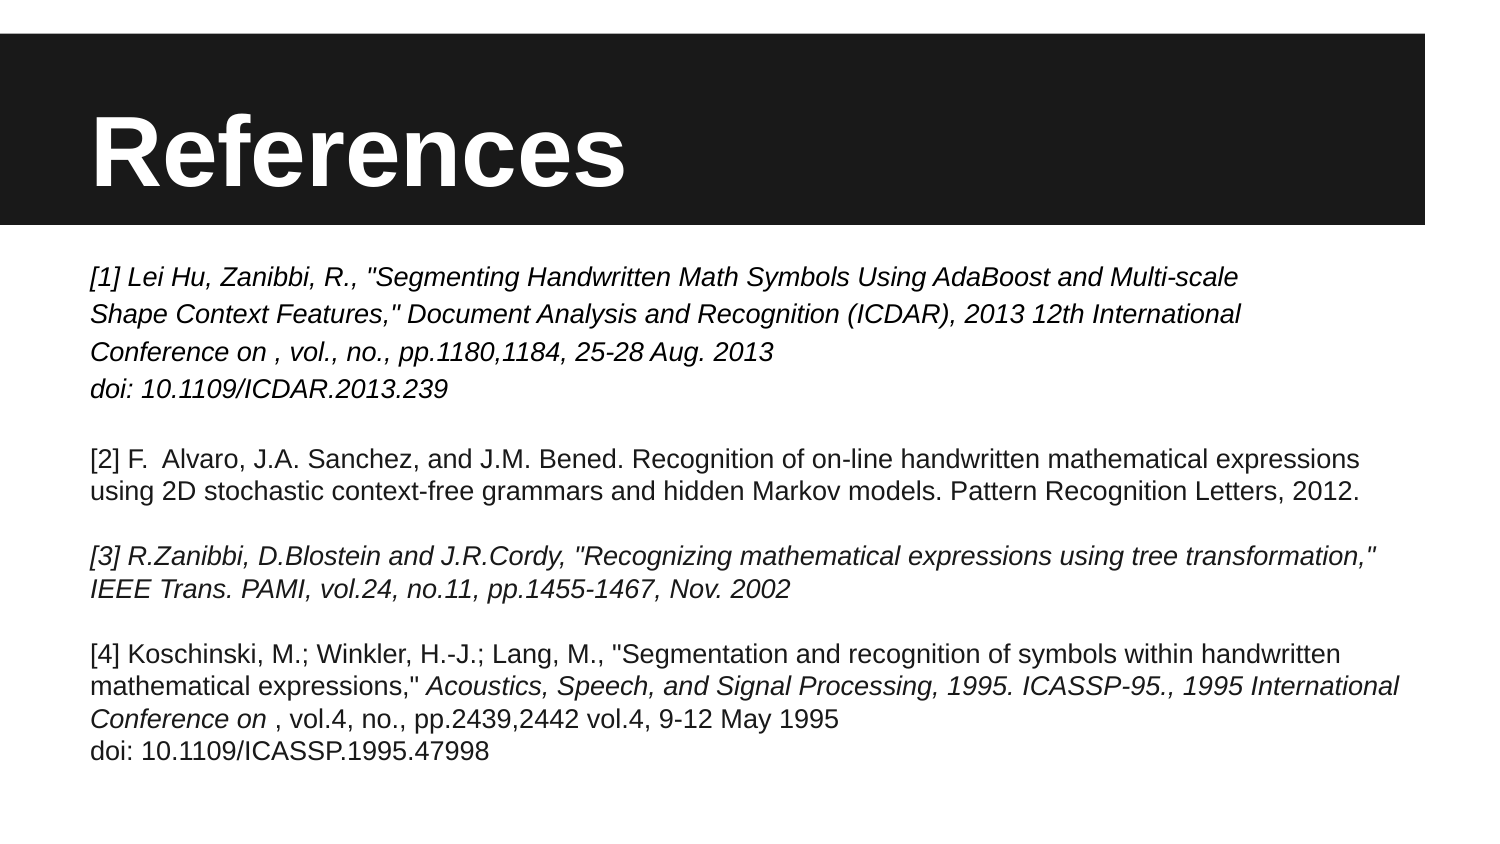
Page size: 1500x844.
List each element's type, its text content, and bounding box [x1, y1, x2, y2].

list [1] Lei Hu, Zanibbi, R., "Segmenting Handwritten Math Symbols Using AdaBoost and Multi-­scale Shape Context Features," Document Analysis and Recognition (ICDAR), 2013 12th International Conference on , vol., no., pp.1180,1184, 25-­28 Aug. 2013 doi: 10.1109/ICDAR.2013.239 [2] F. Alvaro, J.A. Sanchez, and J.M. Bened. Recognition of on-line handwritten mathematical expressions using 2D stochastic context-free grammars and hidden Markov models. Pattern Recognition Letters, 2012. [3] R.Zanibbi, D.Blostein and J.R.Cordy, "Recognizing mathematical expressions using tree transformation," IEEE Trans. PAMI, vol.24, no.11, pp.1455-1467, Nov. 2002 [4] Koschinski, M.; Winkler, H.-J.; Lang, M., "Segmentation and recognition of symbols within handwritten mathematical expressions," Acoustics, Speech, and Signal Processing, 1995. ICASSP-95., 1995 International Conference on , vol.4, no., pp.2439,2442 vol.4, 9-12 May 1995 doi: 10.1109/ICASSP.1995.47998 [75, 239, 1425, 808]
title References [75, 33, 1425, 221]
